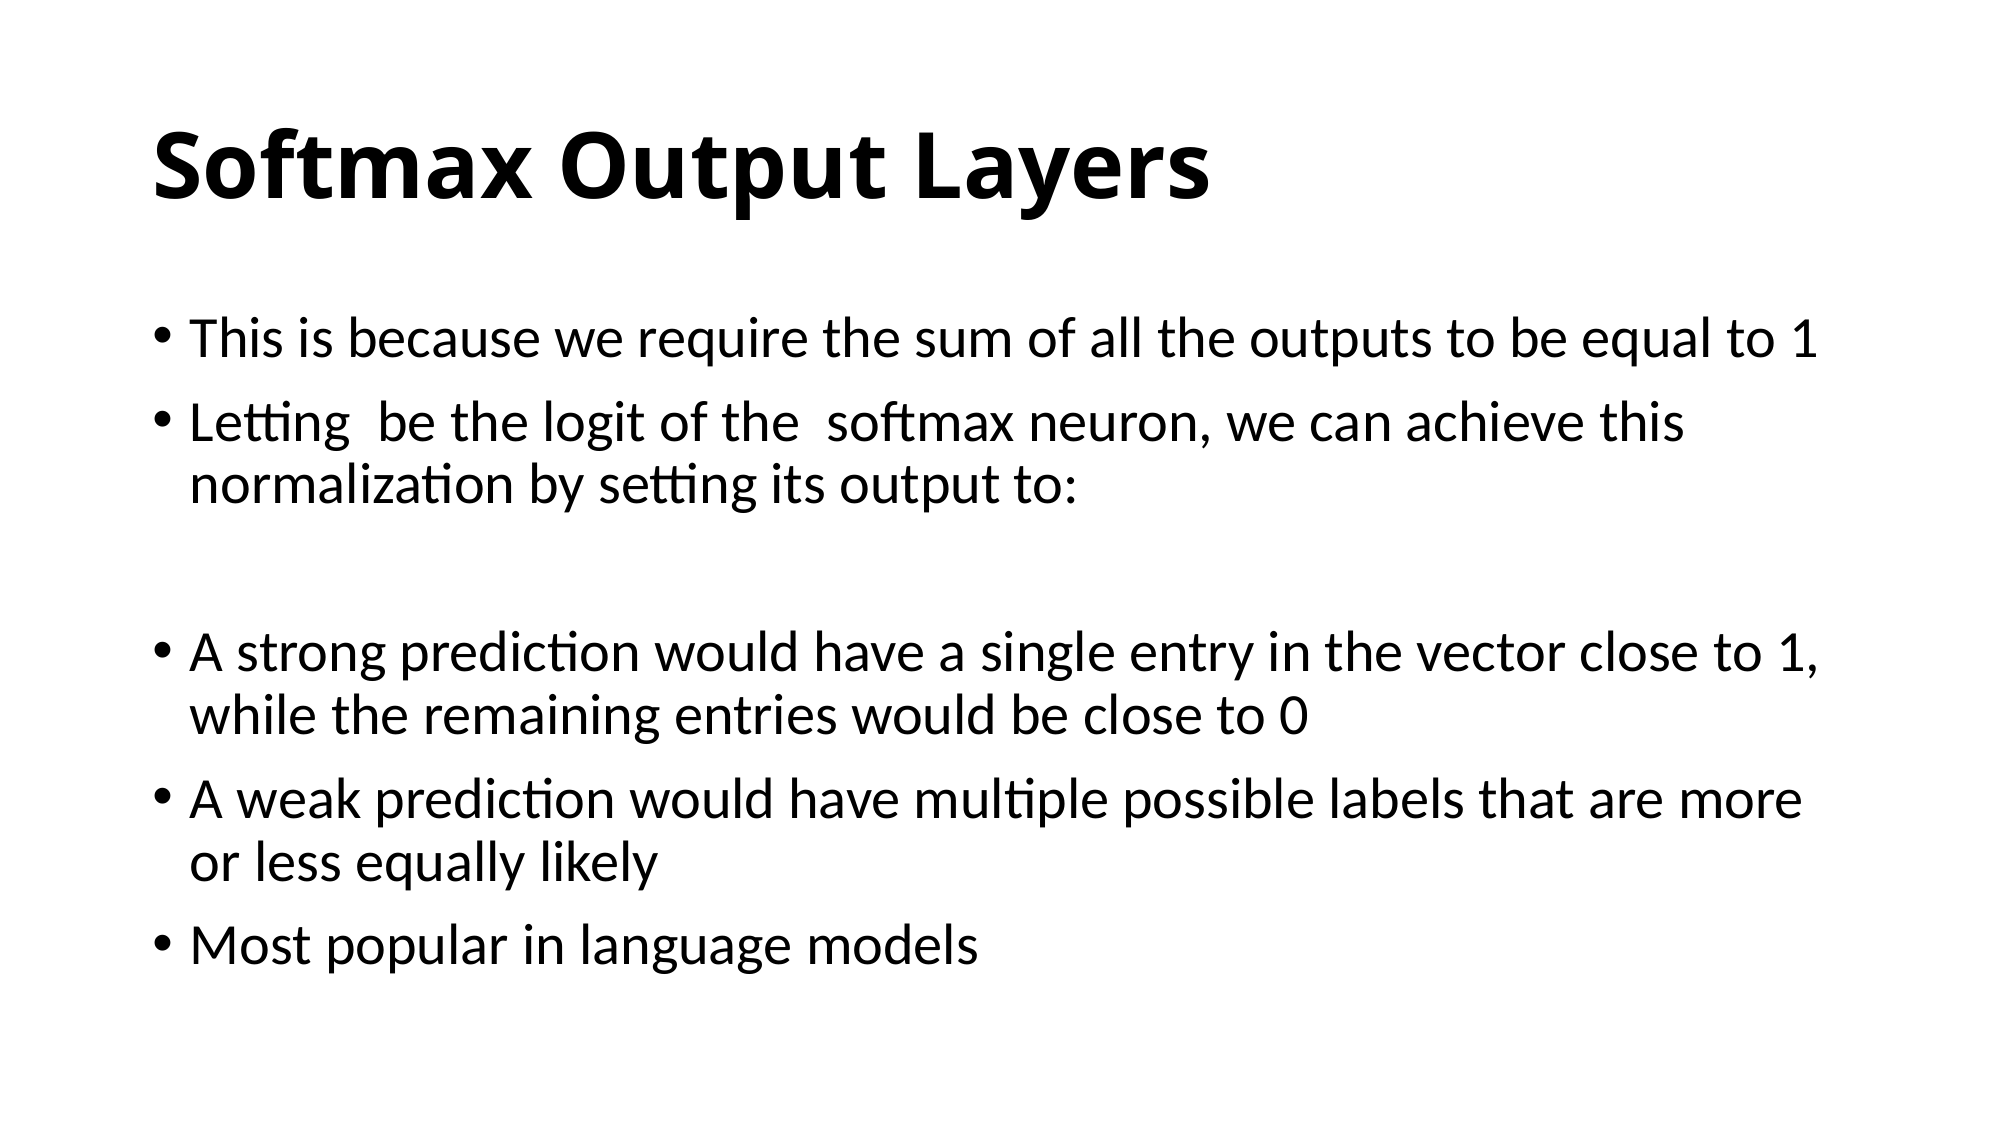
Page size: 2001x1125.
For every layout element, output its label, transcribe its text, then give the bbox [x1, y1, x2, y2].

title Softmax Output Layers [137, 59, 1863, 278]
